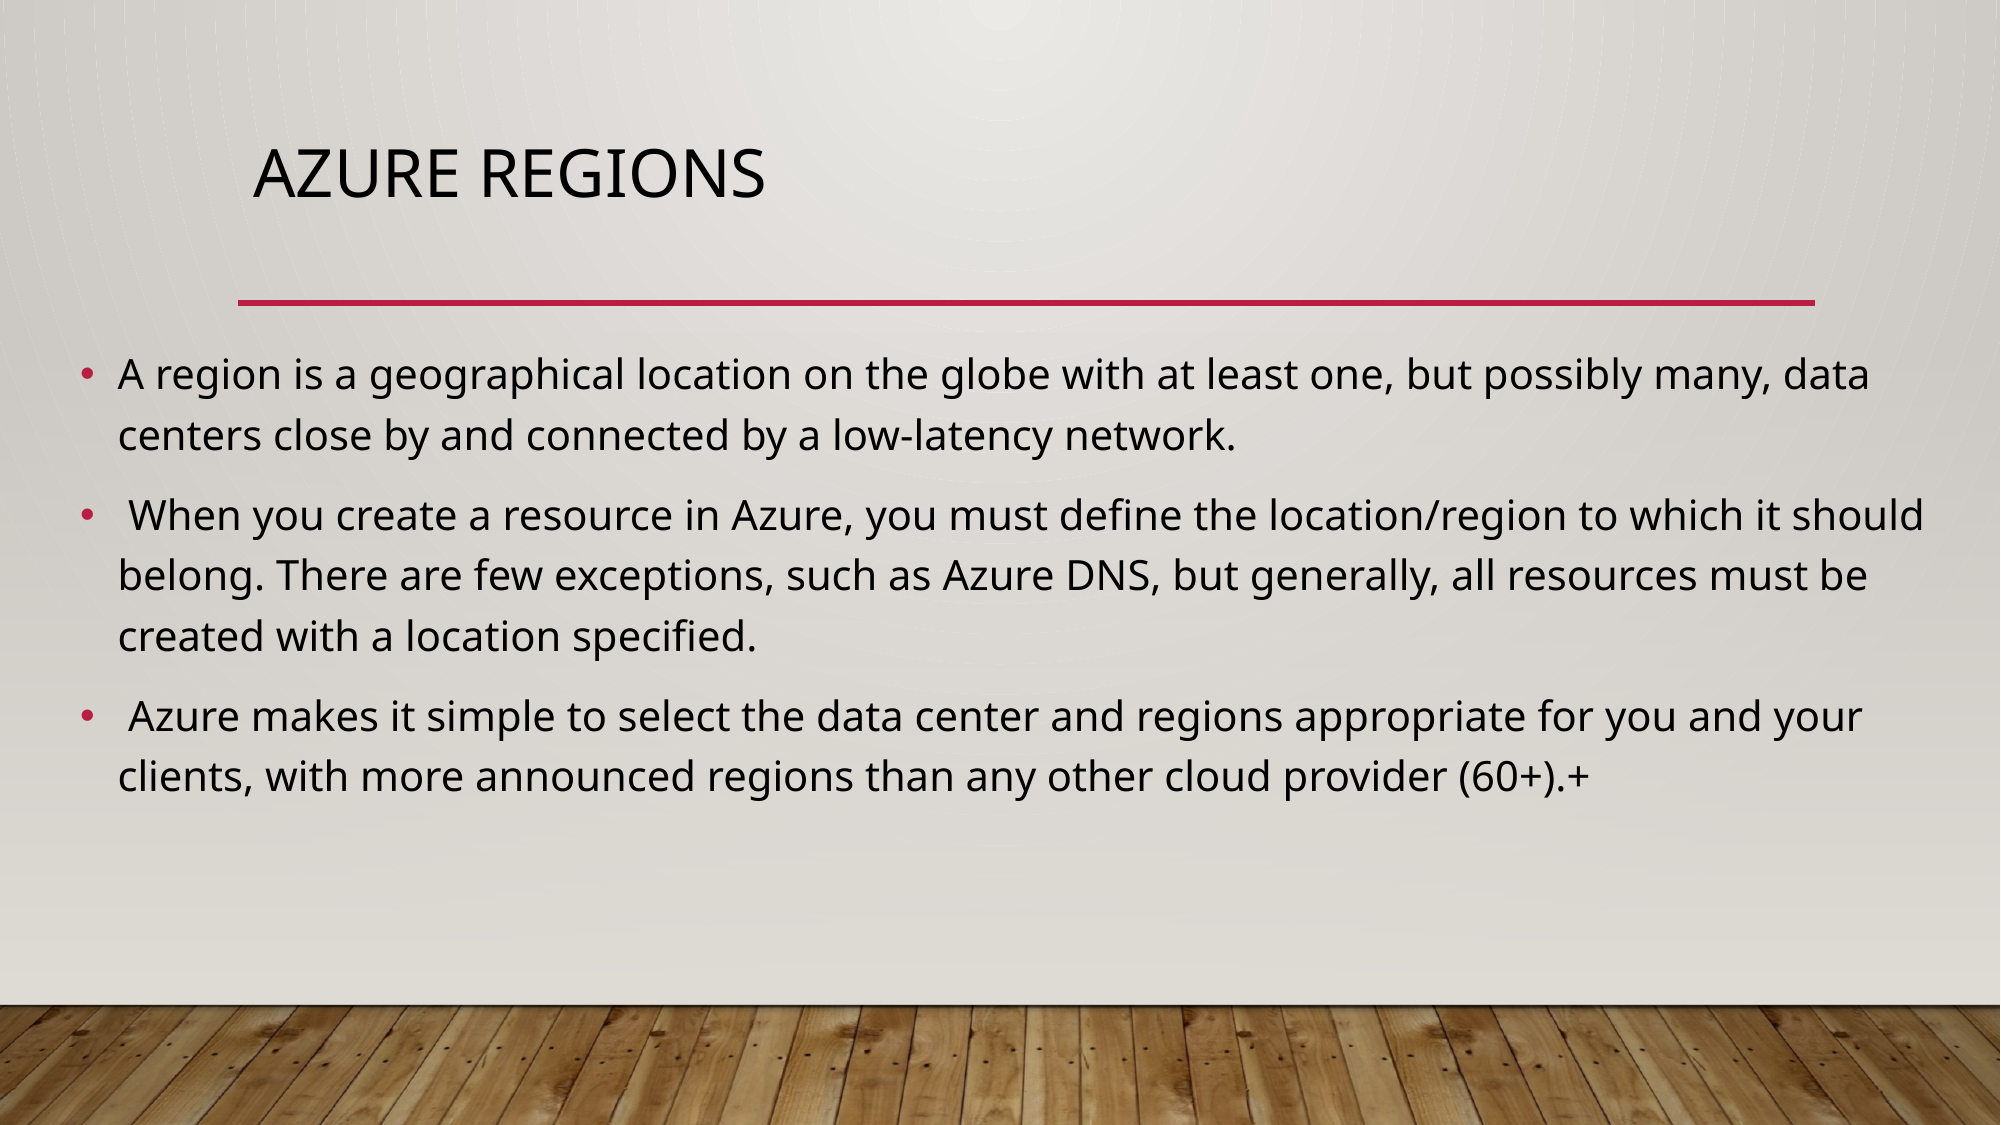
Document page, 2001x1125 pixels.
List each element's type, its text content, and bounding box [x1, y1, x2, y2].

title Azure Regions [238, 131, 1814, 305]
picture [0, 1005, 2000, 1125]
list A region is a geographical location on the globe with at least one, but possibly many, data centers close by and connected by a low-latency network. When you create a resource in Azure, you must define the location/region to which it should belong. There are few exceptions, such as Azure DNS, but generally, all resources must be created with a location specified. Azure makes it simple to select the data center and regions appropriate for you and your clients, with more announced regions than any other cloud provider (60+).+ [64, 330, 1955, 972]
